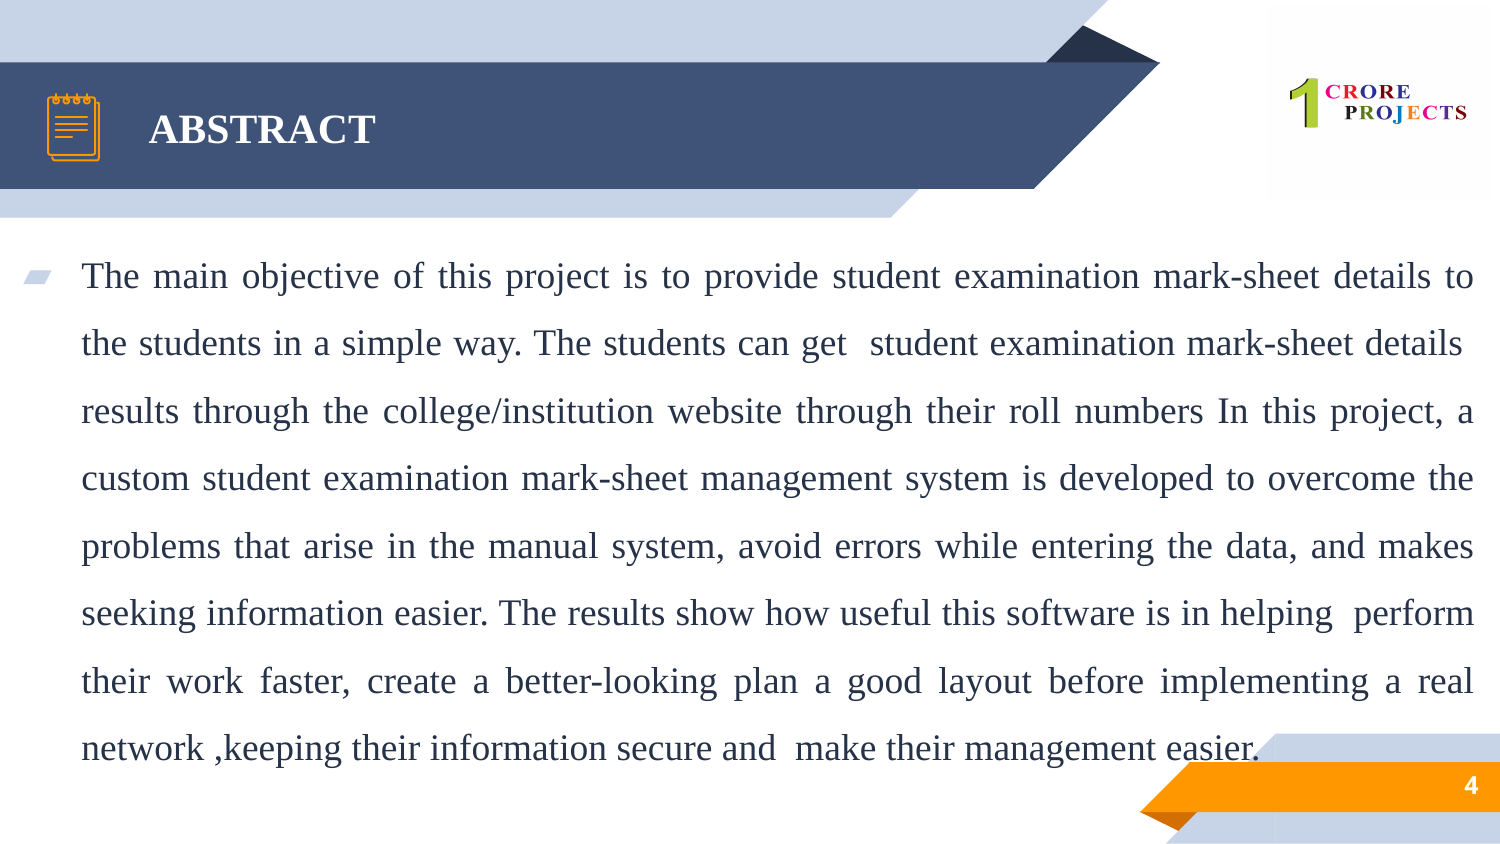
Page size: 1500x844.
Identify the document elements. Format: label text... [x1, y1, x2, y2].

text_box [47, 93, 100, 161]
list The main objective of this project is to provide student examination mark-sheet details to the students in a simple way. The students can get student examination mark-sheet details results through the college/institution website through their roll numbers In this project, a custom student examination mark-sheet management system is developed to overcome the problems that arise in the manual system, avoid errors while entering the data, and makes seeking information easier. The results show how useful this software is in helping perform their work faster, create a better-looking plan a good layout before implementing a real network ,keeping their information secure and make their management easier. [0, 213, 1492, 844]
title ABSTRACT [133, 64, 997, 190]
picture [1267, 4, 1492, 201]
